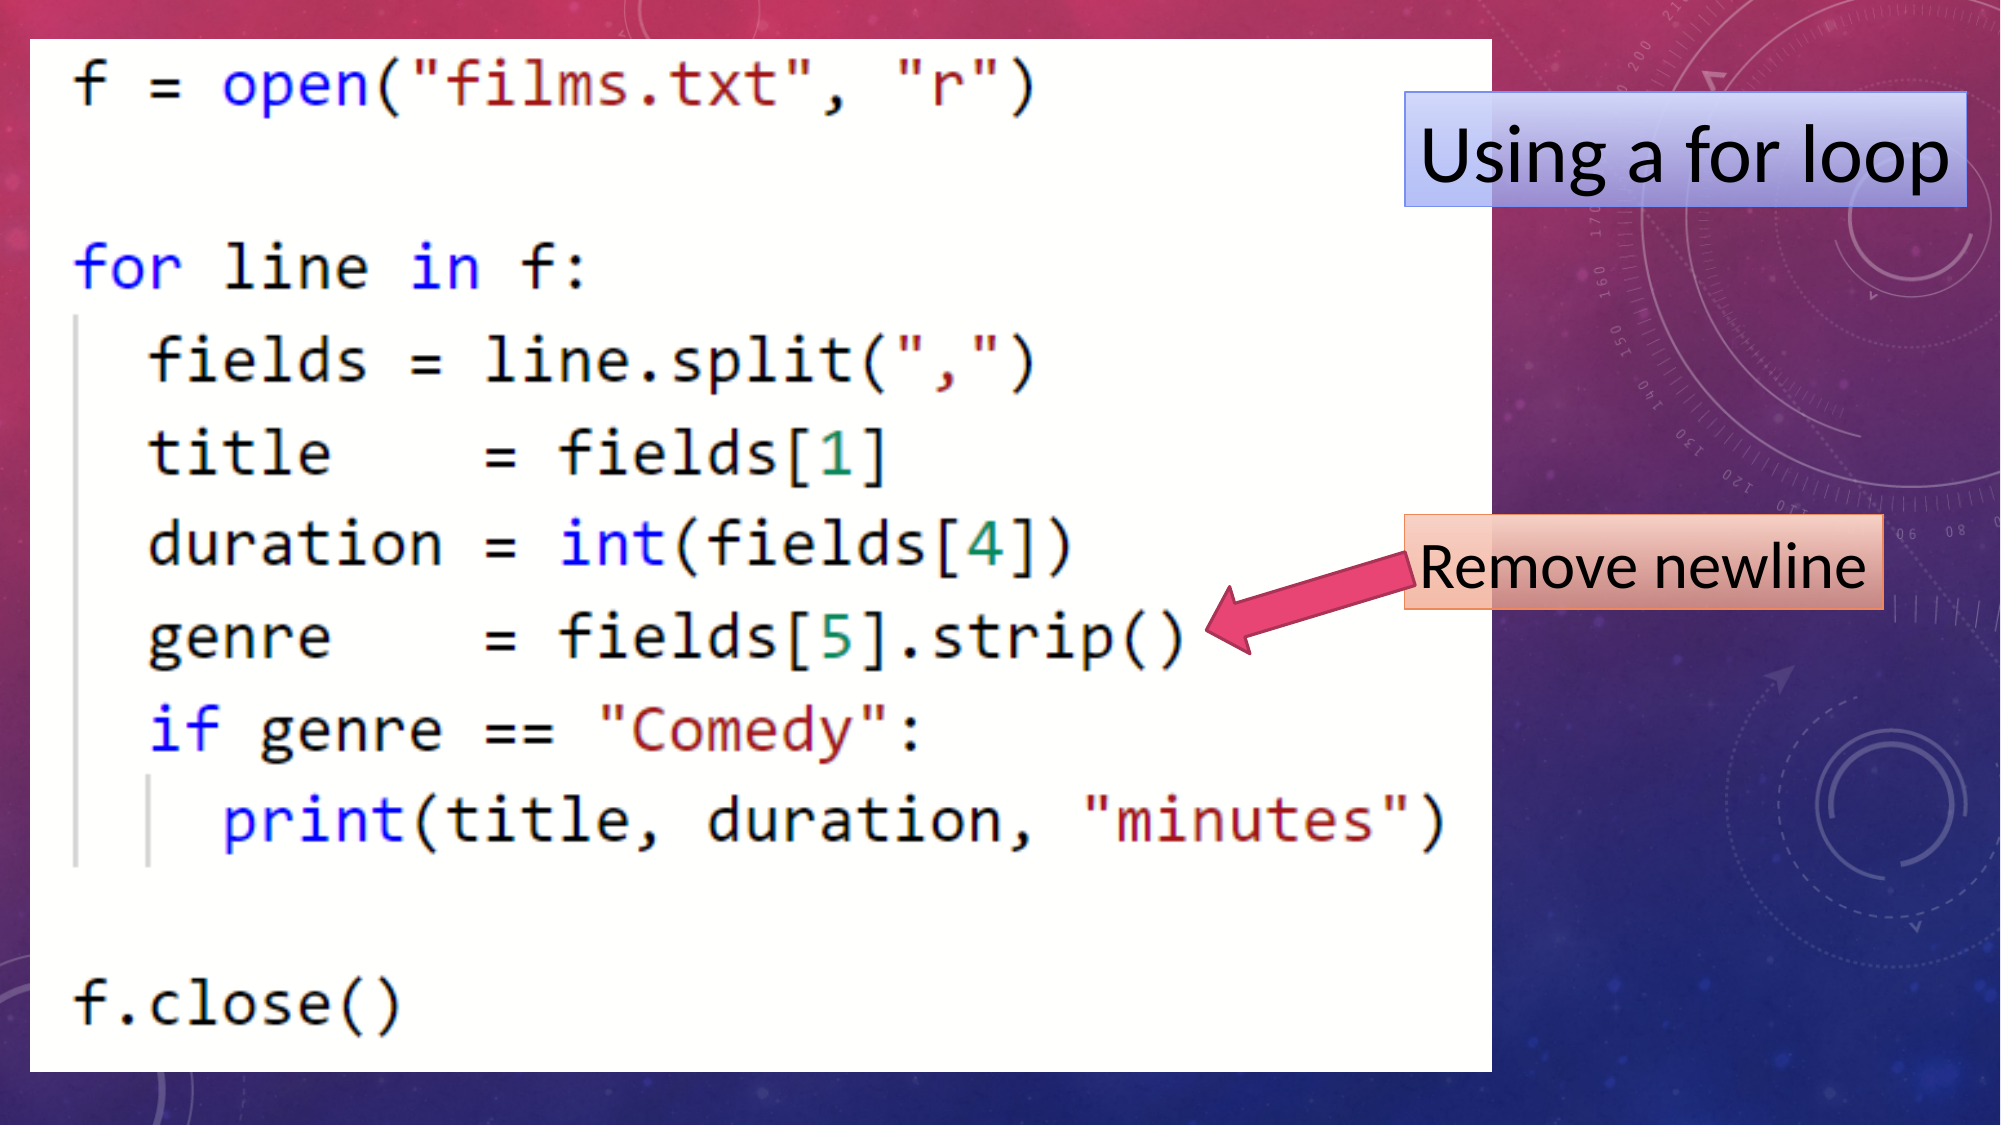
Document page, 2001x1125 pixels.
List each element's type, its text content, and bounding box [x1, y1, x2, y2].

text_box Remove newline [1498, 514, 1884, 610]
picture [0, 0, 2001, 1125]
text_box Using a for loop [1498, 91, 1967, 207]
